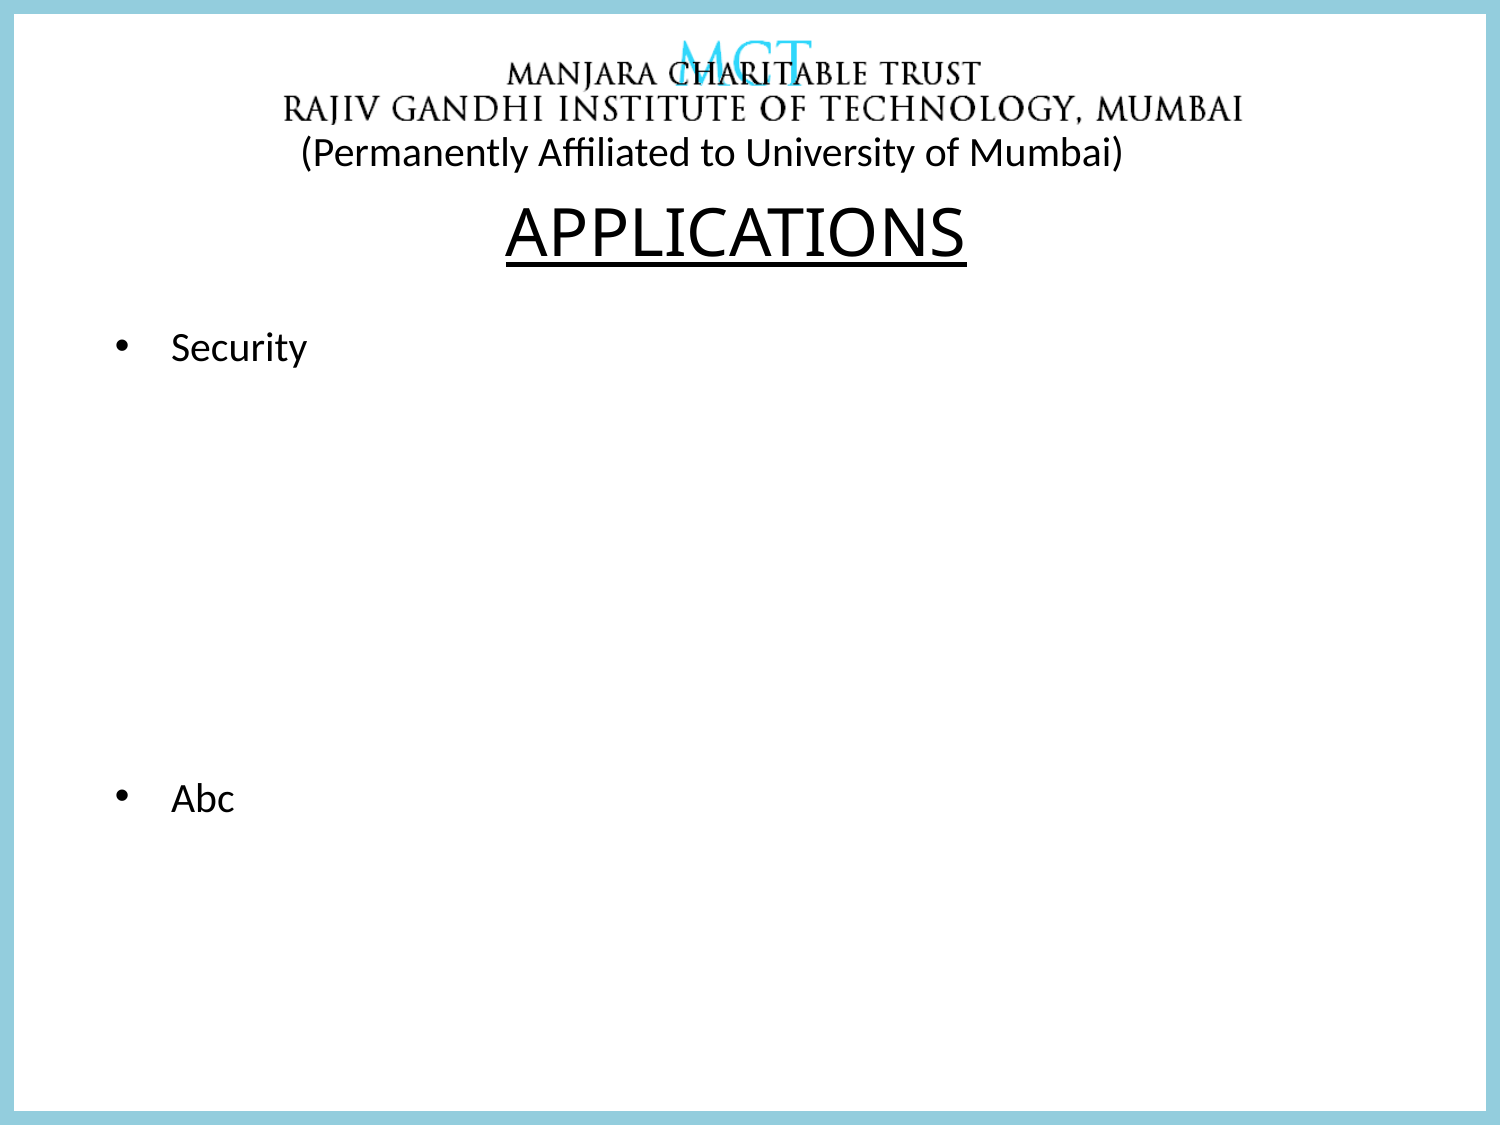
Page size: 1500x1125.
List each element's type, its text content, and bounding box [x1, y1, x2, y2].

picture [264, 37, 1263, 126]
text_box APPLICATIONS Security Abc [99, 182, 1425, 1028]
text_box (Permanently Affiliated to University of Mumbai) [285, 135, 1140, 182]
text_box [0, 0, 1500, 1125]
